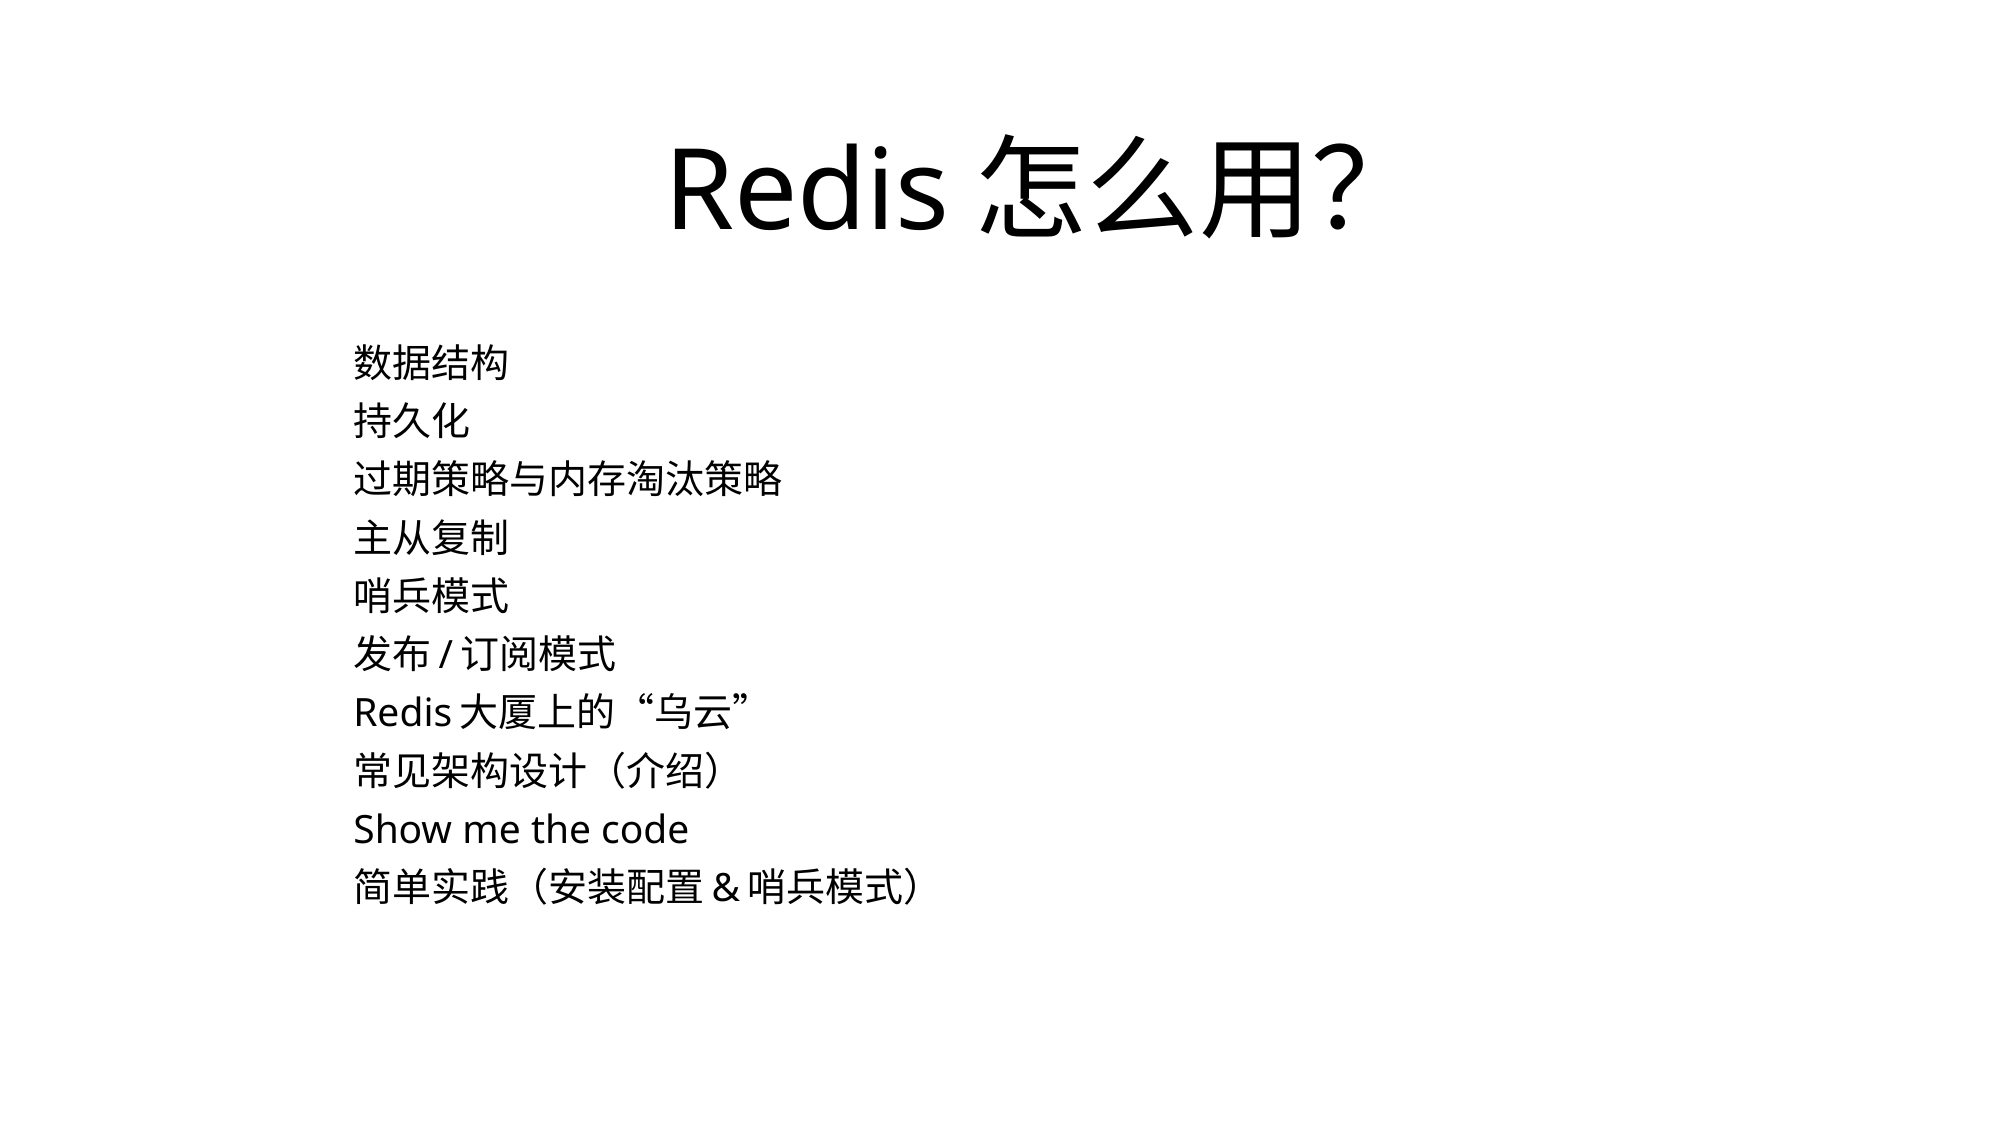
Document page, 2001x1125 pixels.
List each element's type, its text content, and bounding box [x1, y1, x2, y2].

title Redis怎么用？ [181, 123, 1907, 262]
list 数据结构 持久化 过期策略与内存淘汰策略 主从复制 哨兵模式 发布/订阅模式 Redis大厦上的“乌云” 常见架构设计（介绍） Show me the code 简单实践（安装配置&哨兵模式） [338, 336, 1751, 921]
